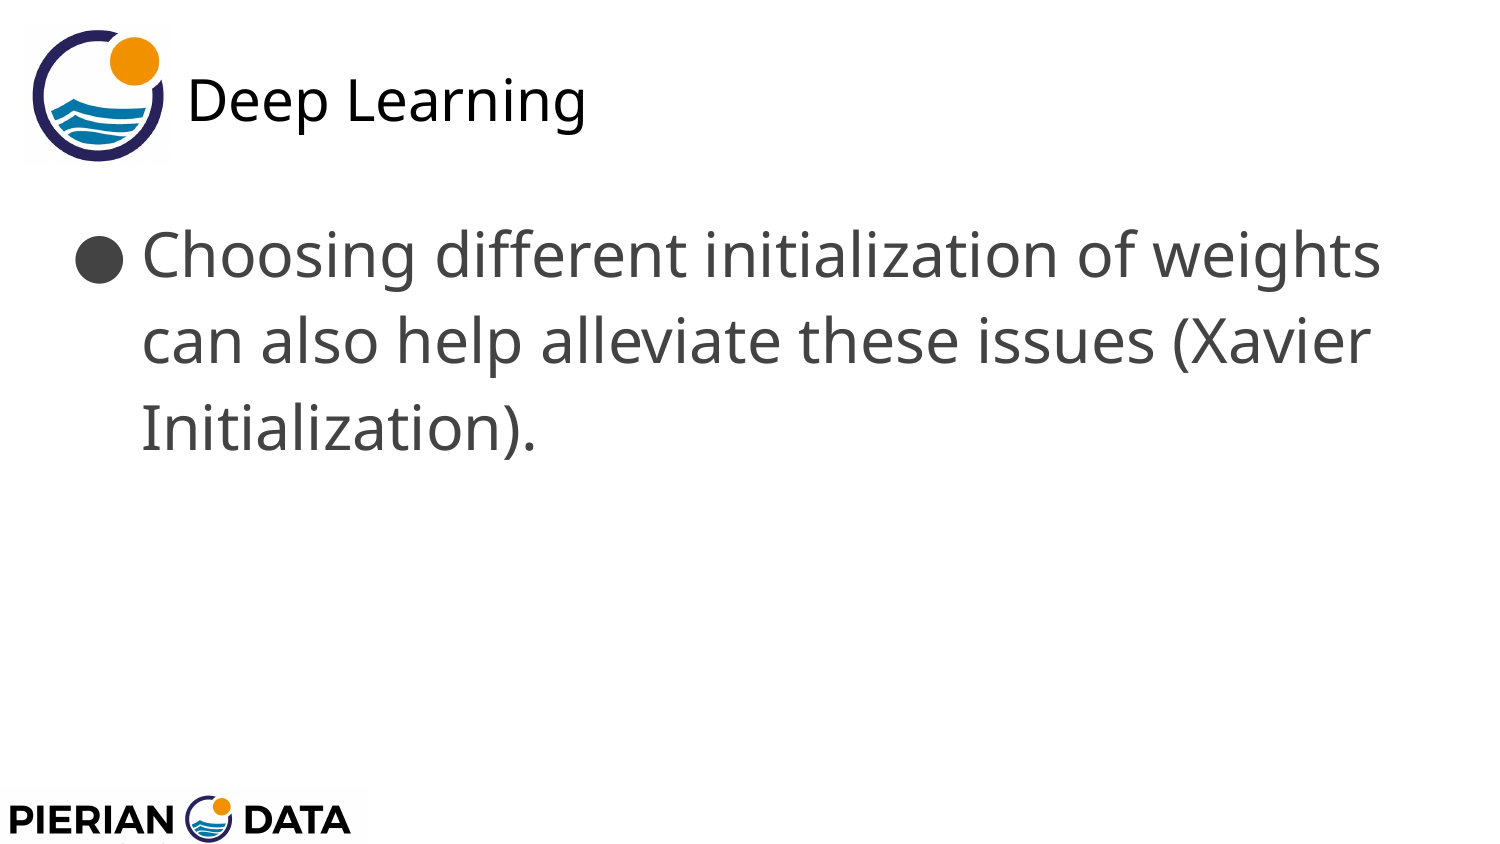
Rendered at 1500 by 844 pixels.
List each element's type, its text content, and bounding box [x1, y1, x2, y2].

title Deep Learning [176, 48, 1449, 143]
picture [0, 787, 368, 844]
picture [24, 24, 172, 167]
list Choosing different initialization of weights can also help alleviate these issues (Xavier Initialization). [51, 189, 1480, 750]
